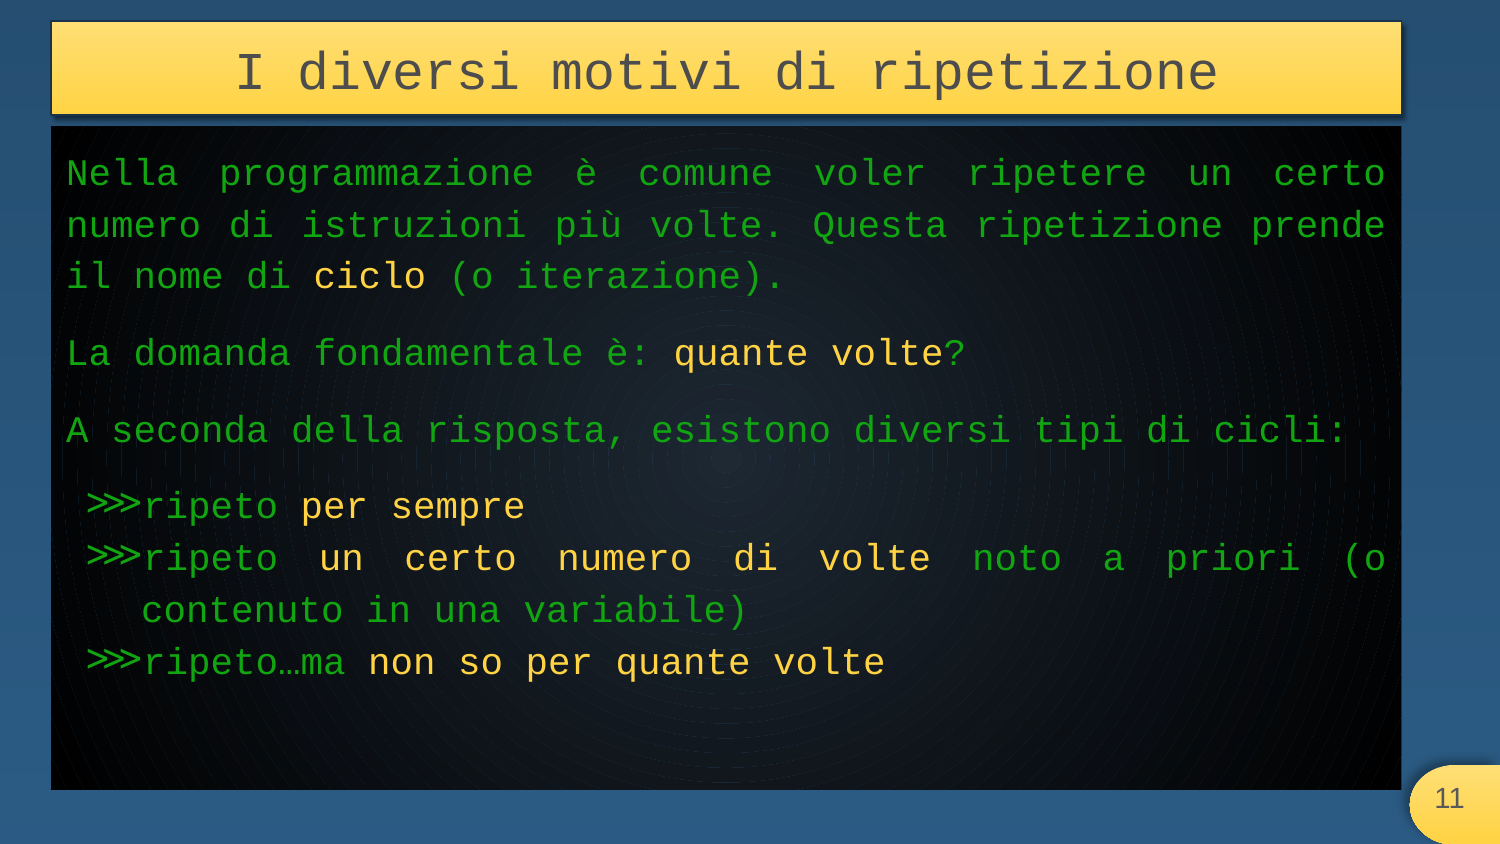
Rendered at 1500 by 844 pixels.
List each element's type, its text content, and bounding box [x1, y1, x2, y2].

list Nella programmazione è comune voler ripetere un certo numero di istruzioni più volte. Questa ripetizione prende il nome di ciclo (o iterazione). La domanda fondamentale è: quante volte? A seconda della risposta, esistono diversi tipi di cicli: ripeto per sempre ripeto un certo numero di volte noto a priori (o contenuto in una variabile) ripeto…ma non so per quante volte [51, 126, 1402, 790]
slide_number ‹#› [1389, 764, 1480, 830]
title I diversi motivi di ripetizione [50, 20, 1402, 116]
